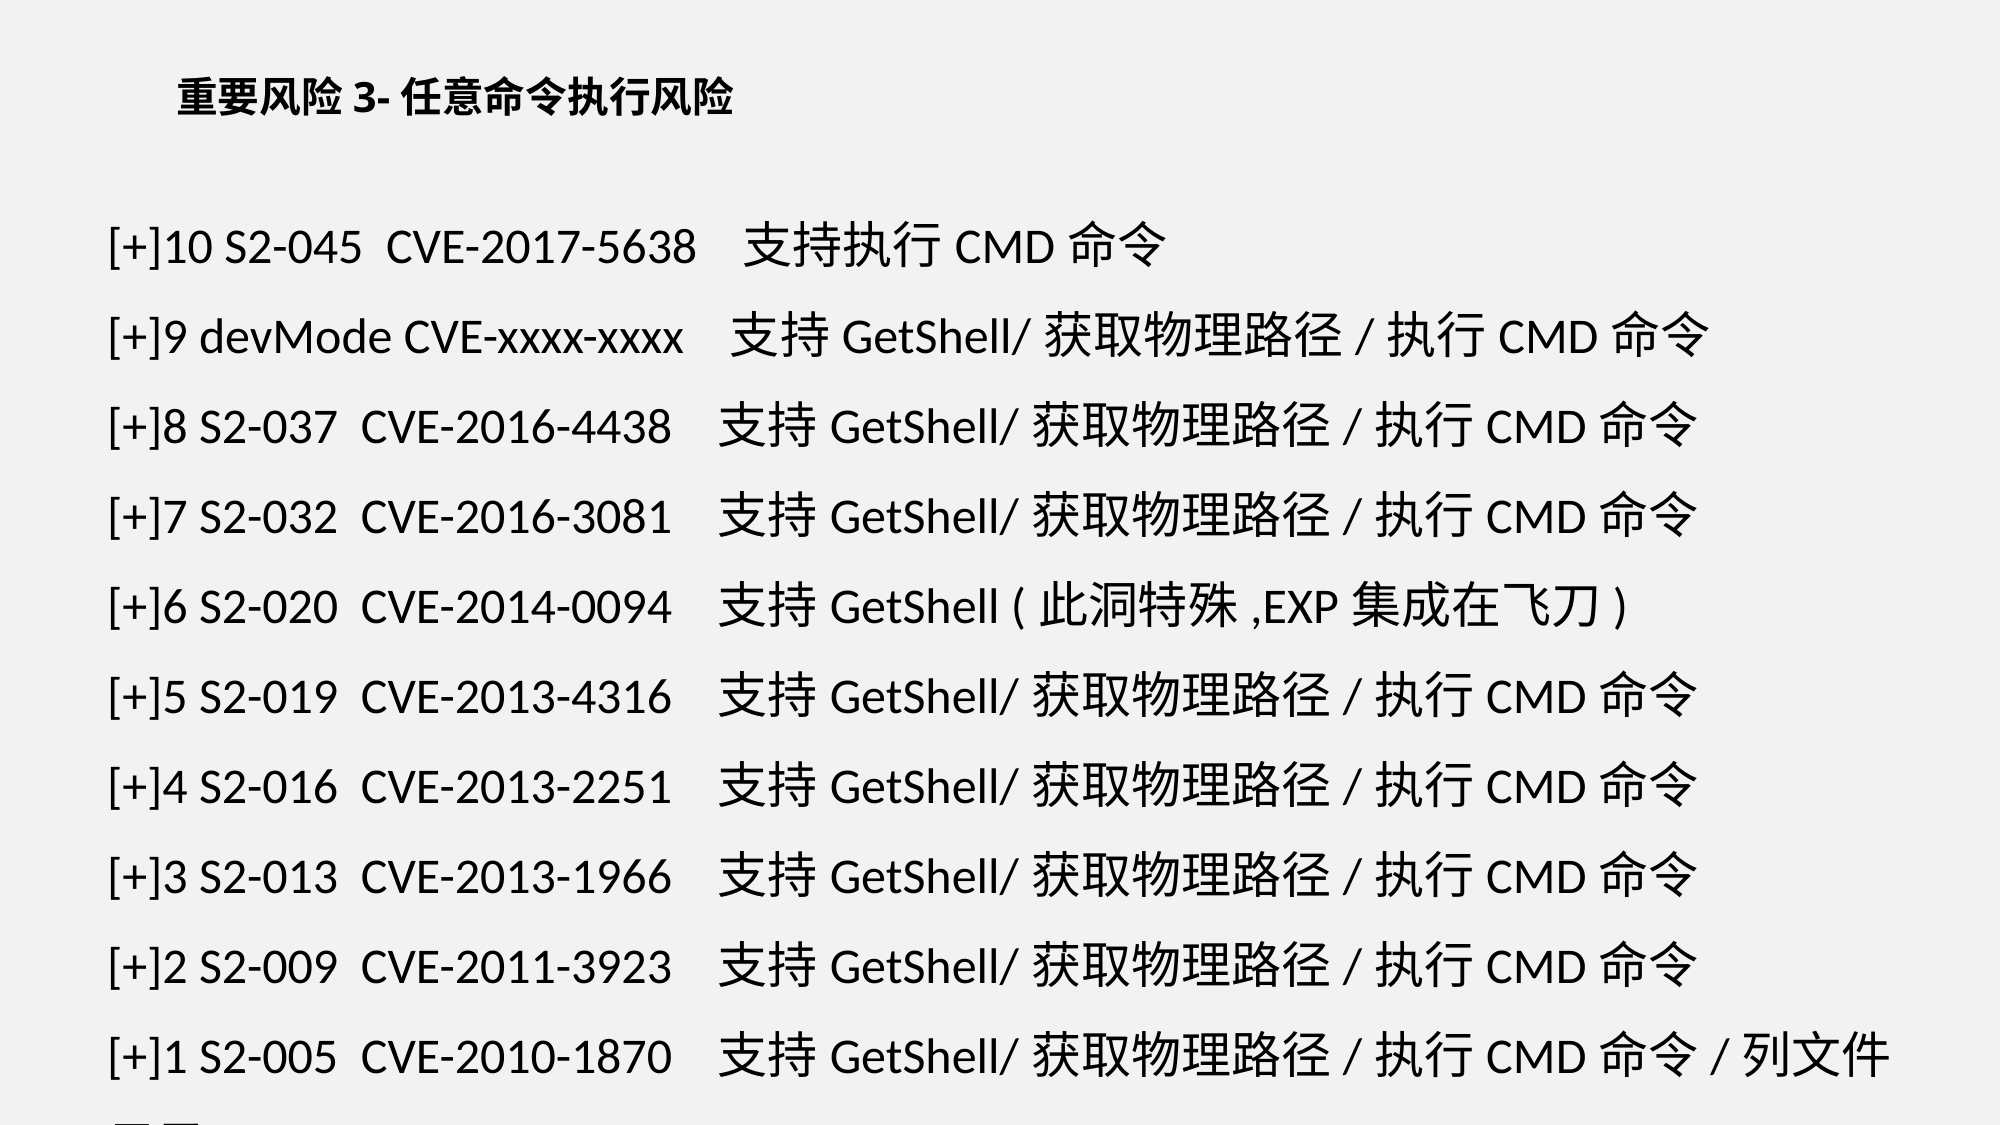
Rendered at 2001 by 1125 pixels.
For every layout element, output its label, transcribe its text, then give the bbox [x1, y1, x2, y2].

text_box [+]10 S2-045 CVE-2017-5638 支持执行CMD命令 [+]9 devMode CVE-xxxx-xxxx 支持GetShell/获取物理路径/执行CMD命令 [+]8 S2-037 CVE-2016-4438 支持GetShell/获取物理路径/执行CMD命令 [+]7 S2-032 CVE-2016-3081 支持GetShell/获取物理路径/执行CMD命令 [+]6 S2-020 CVE-2014-0094 支持GetShell (此洞特殊,EXP集成在飞刀) [+]5 S2-019 CVE-2013-4316 支持GetShell/获取物理路径/执行CMD命令 [+]4 S2-016 CVE-2013-2251 支持GetShell/获取物理路径/执行CMD命令 [+]3 S2-013 CVE-2013-1966 支持GetShell/获取物理路径/执行CMD命令 [+]2 S2-009 CVE-2011-3923 支持GetShell/获取物理路径/执行CMD命令 [+]1 S2-005 CVE-2010-1870 支持GetShell/获取物理路径/执行CMD命令/列文件目录 [92, 175, 1940, 1125]
text_box 重要风险3-任意命令执行风险 [161, 62, 750, 128]
